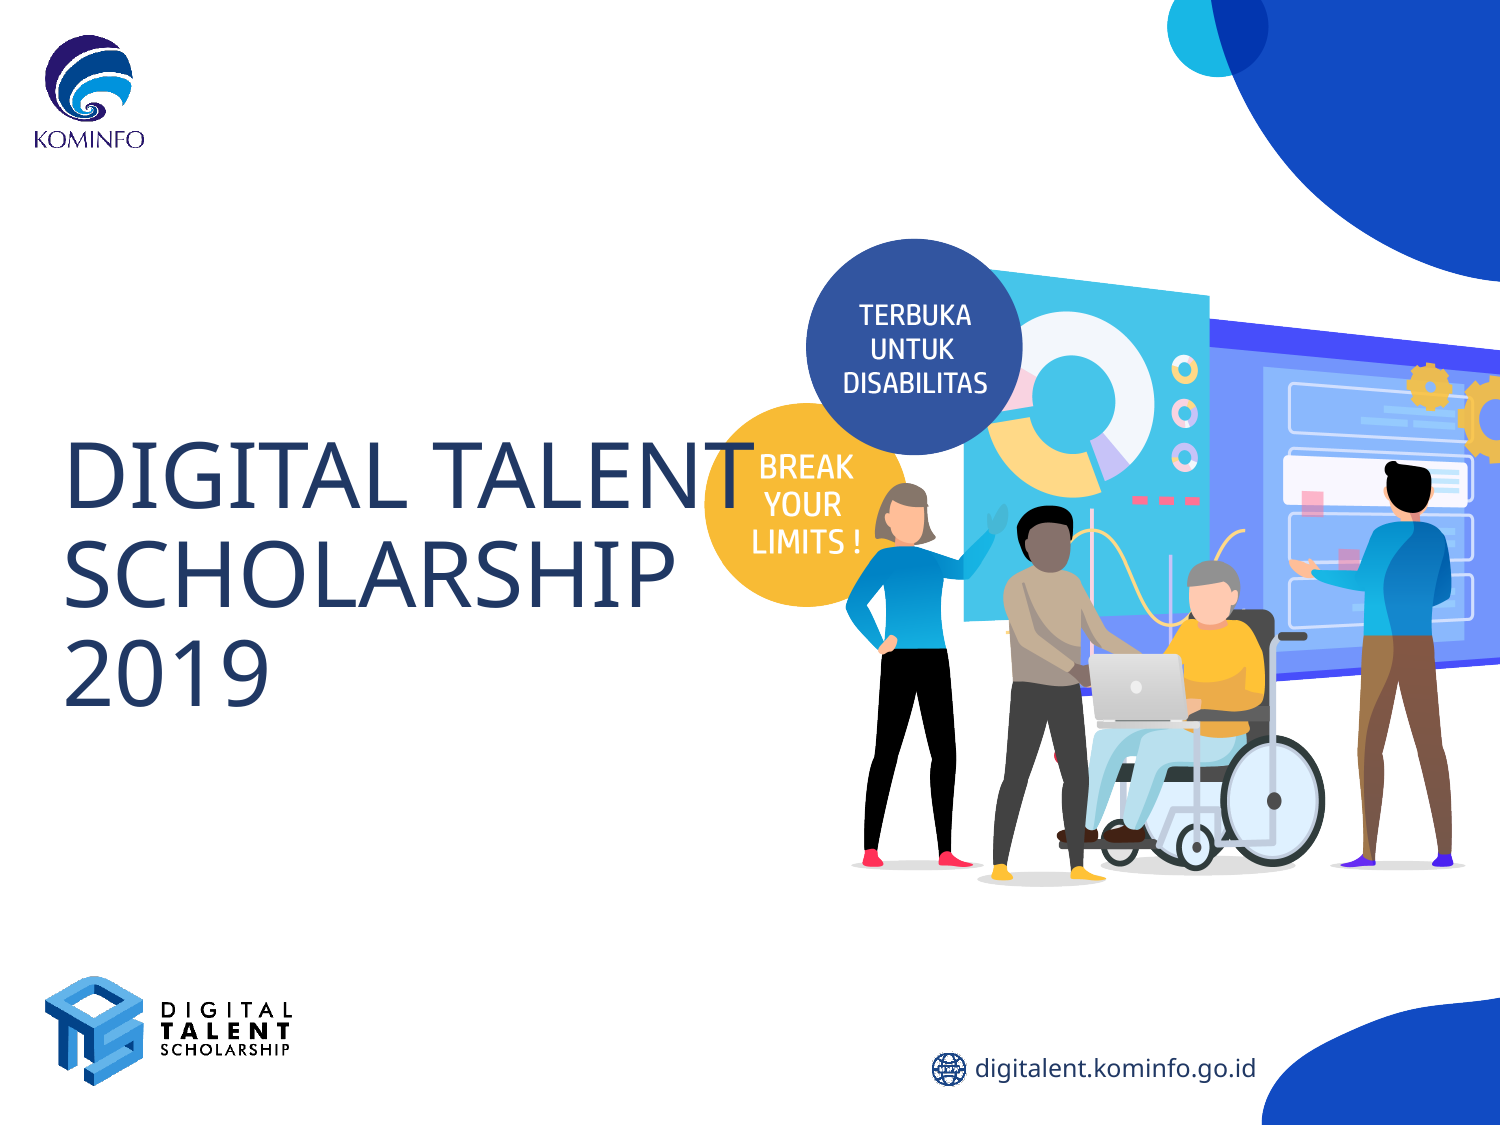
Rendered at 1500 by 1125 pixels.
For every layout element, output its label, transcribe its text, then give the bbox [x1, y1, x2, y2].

picture [669, 0, 1500, 1125]
text_box DIGITAL TALENT SCHOLARSHIP 2019 [47, 361, 669, 794]
picture [35, 35, 144, 148]
picture [25, 970, 321, 1087]
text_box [930, 1037, 1287, 1100]
